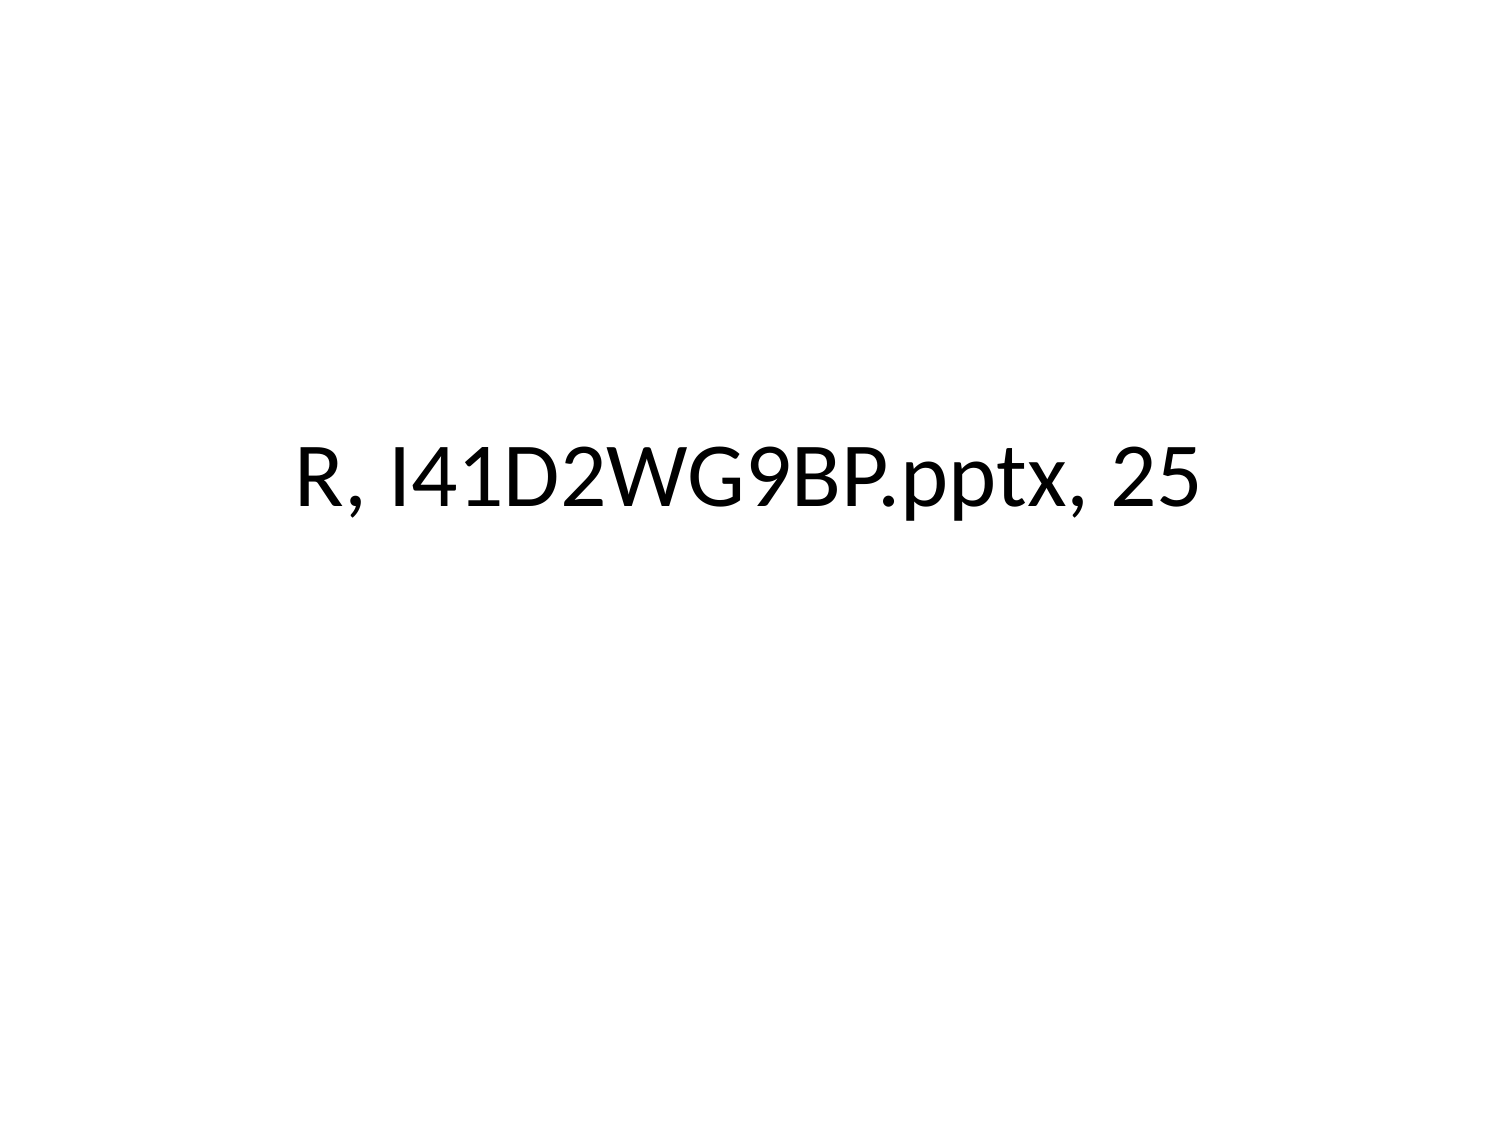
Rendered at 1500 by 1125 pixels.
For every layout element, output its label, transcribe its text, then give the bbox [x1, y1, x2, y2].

title R, I41D2WG9BP.pptx, 25 [112, 349, 1388, 591]
